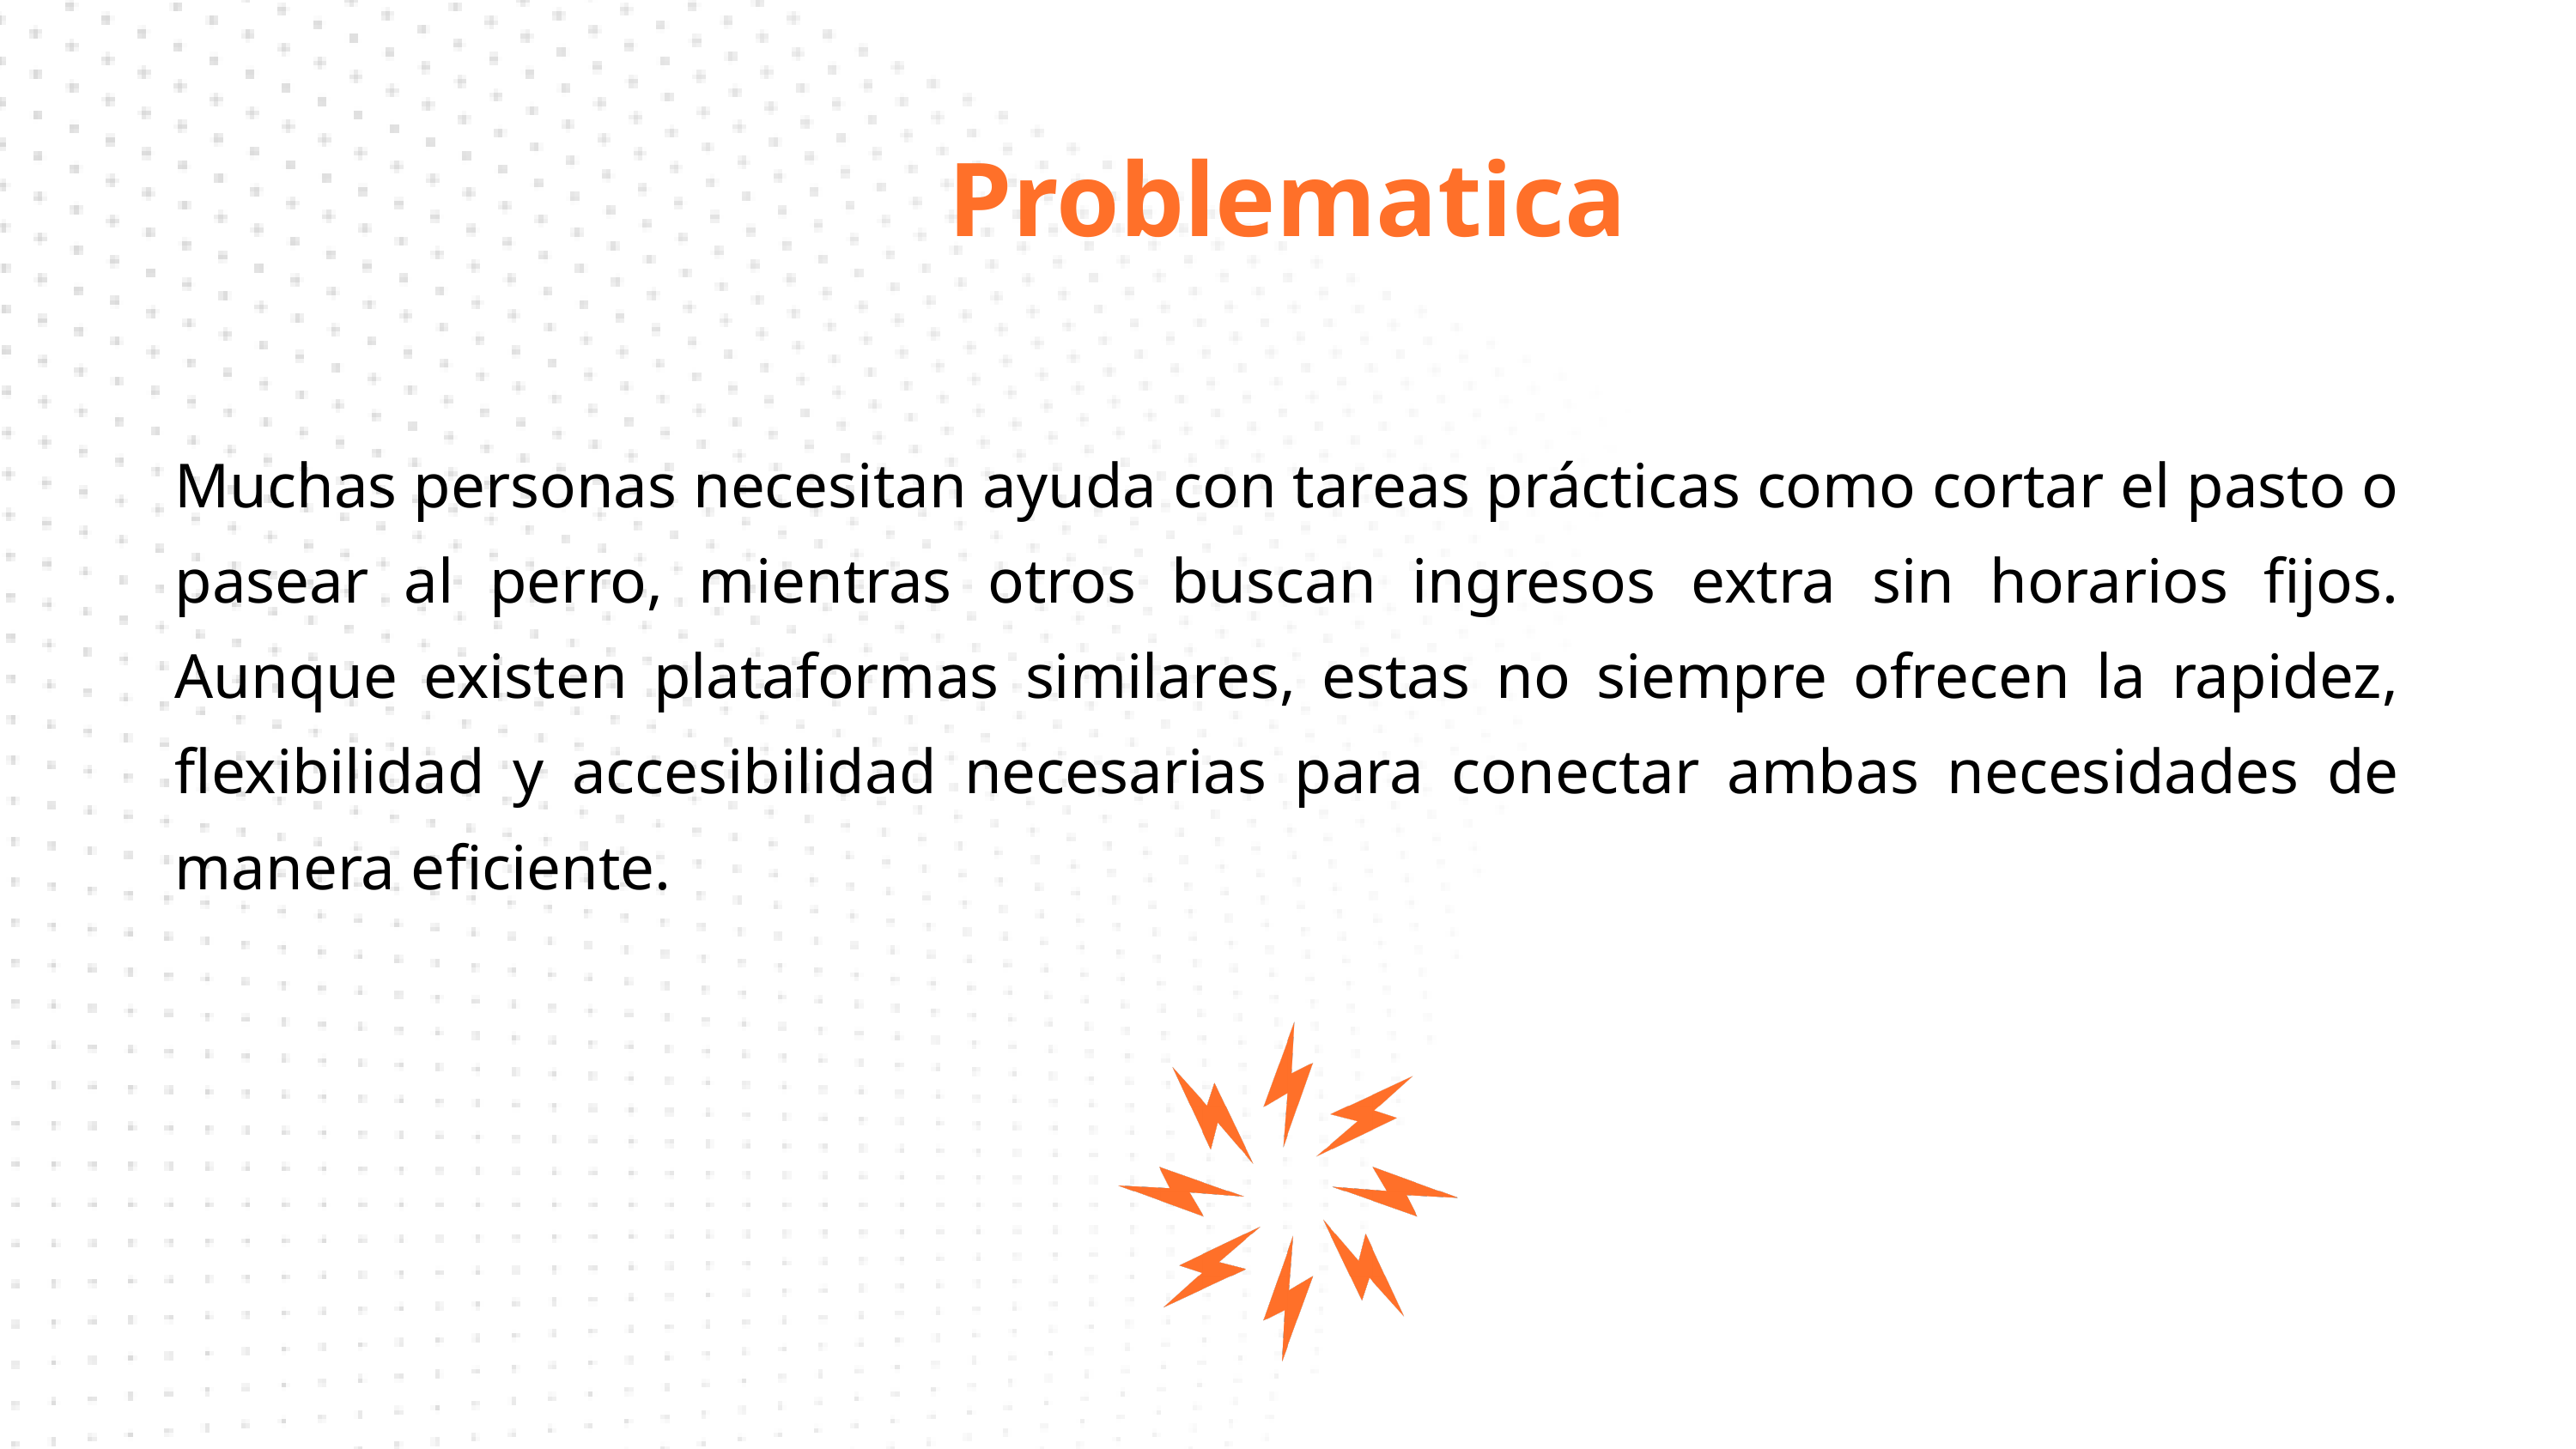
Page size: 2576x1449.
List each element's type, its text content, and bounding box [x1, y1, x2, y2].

text_box Muchas personas necesitan ayuda con tareas prácticas como cortar el pasto o pasear al perro, mientras otros buscan ingresos extra sin horarios fijos. Aunque existen plataformas similares, estas no siempre ofrecen la rapidez, flexibilidad y accesibilidad necesarias para conectar ambas necesidades de manera eficiente. [174, 424, 2402, 902]
text_box Problematica [144, 135, 2432, 258]
text_box [0, 0, 1644, 1449]
text_box [1118, 1022, 1458, 1361]
